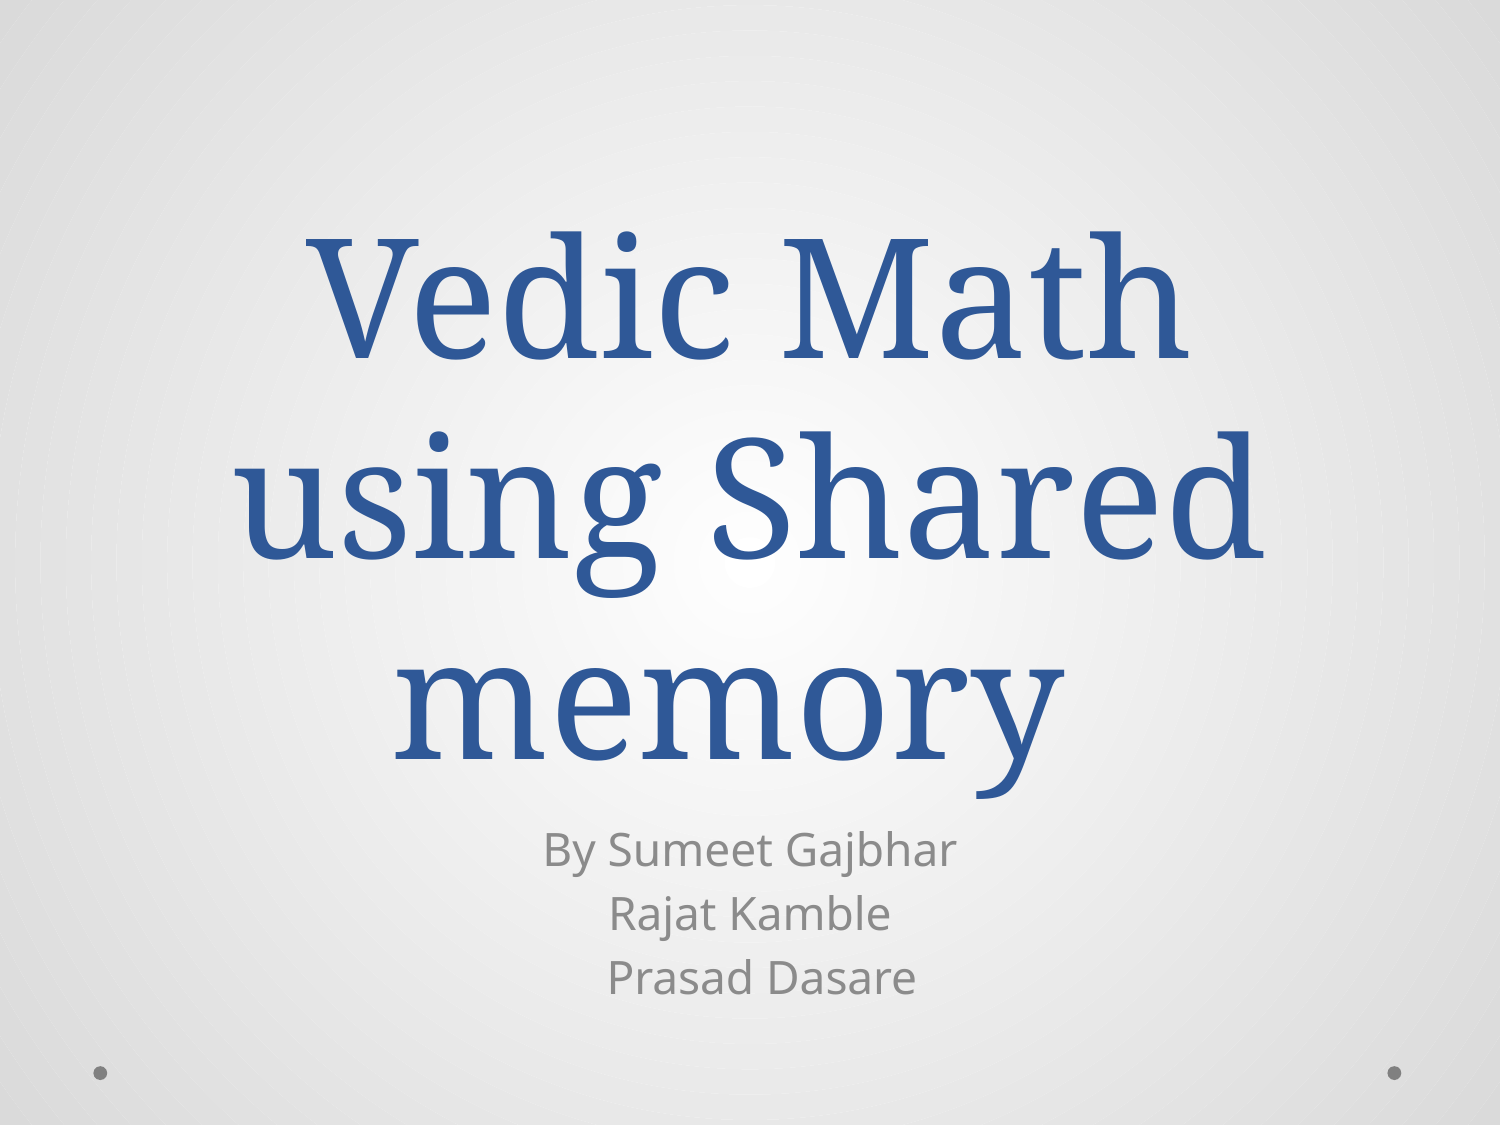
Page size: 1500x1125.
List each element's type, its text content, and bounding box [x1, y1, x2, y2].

subtitle By Sumeet Gajbhar Rajat Kamble Prasad Dasare [225, 812, 1275, 1013]
title Vedic Math using Shared memory [112, 99, 1388, 800]
